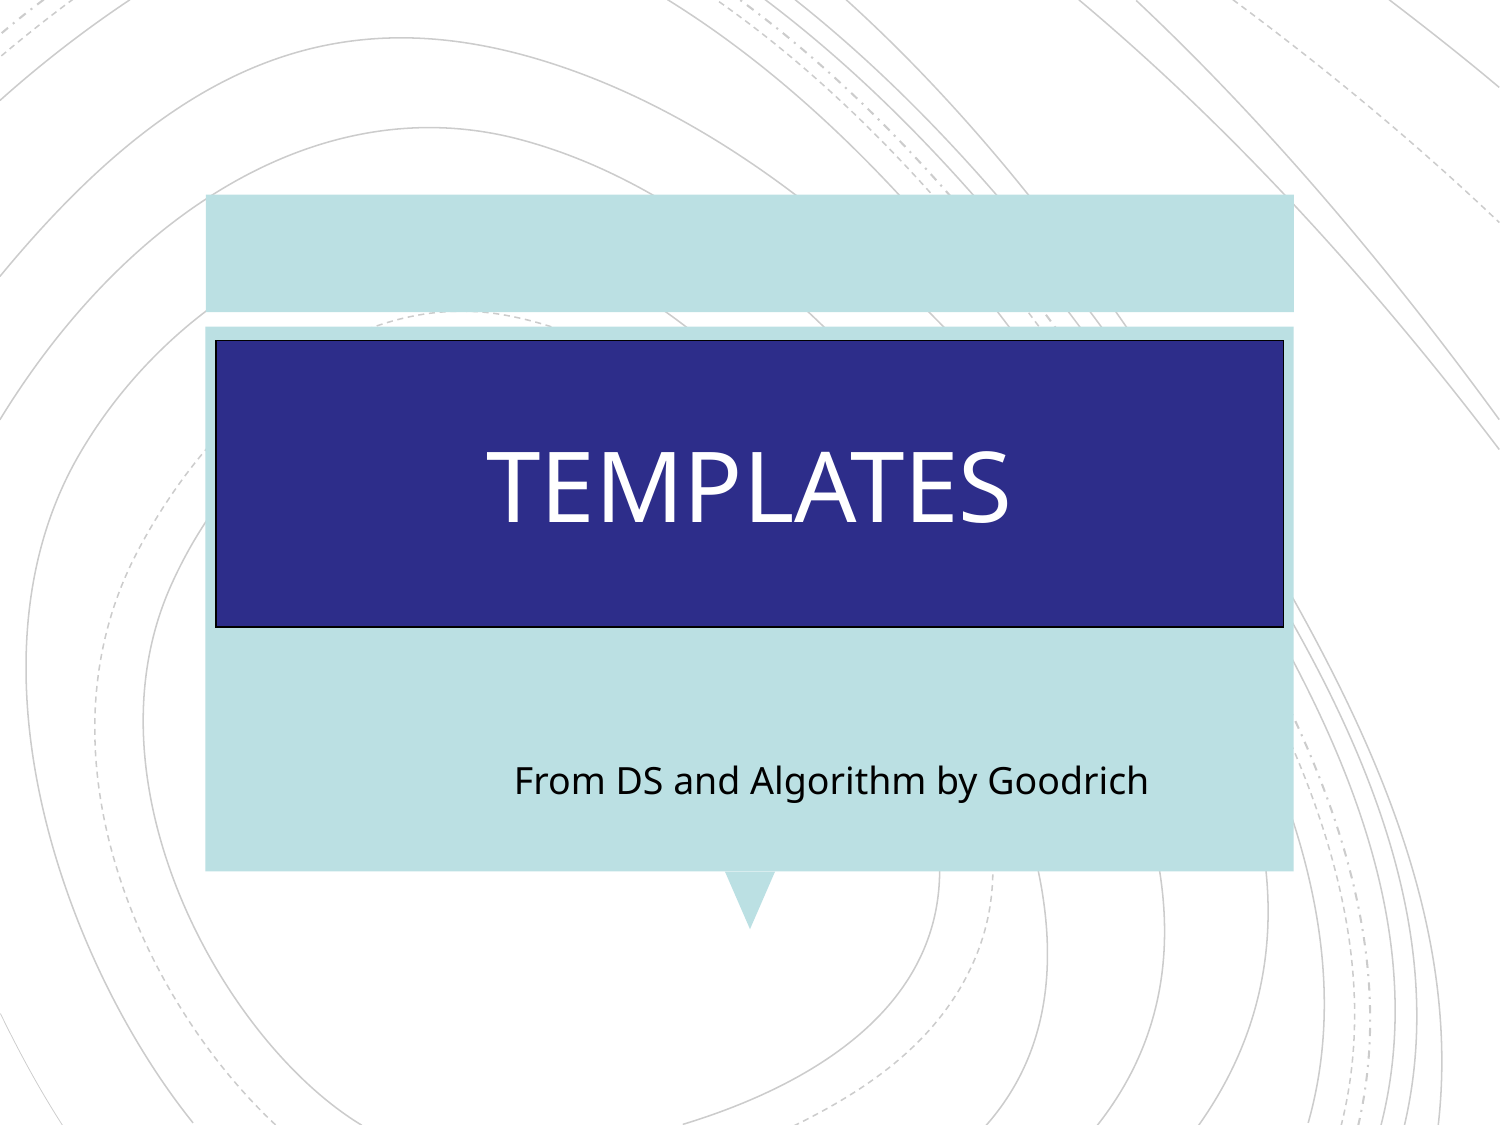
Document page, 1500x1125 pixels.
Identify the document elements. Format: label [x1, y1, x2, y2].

text_box [205, 194, 1295, 930]
text_box [0, 0, 1500, 1125]
